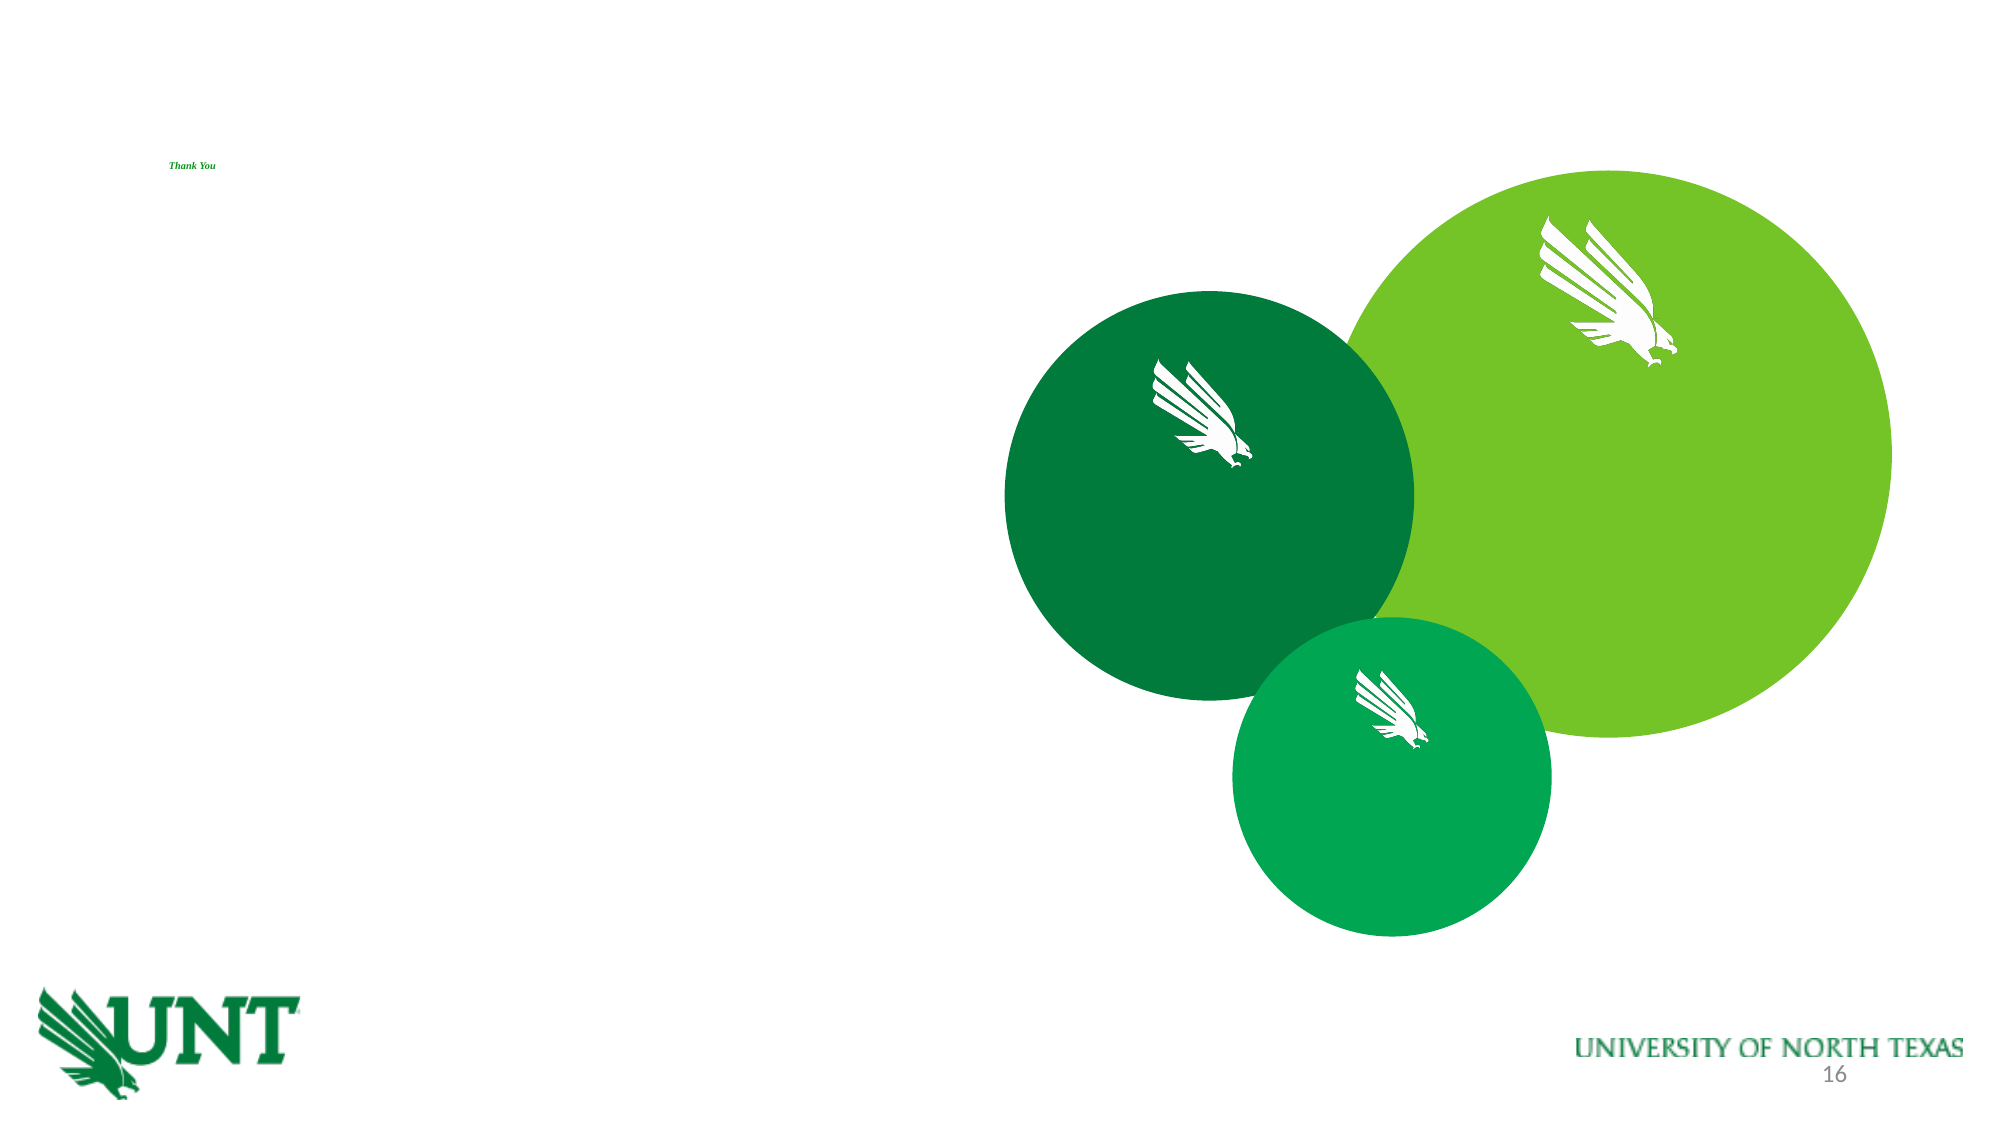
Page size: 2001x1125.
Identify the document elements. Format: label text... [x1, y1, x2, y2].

picture [1575, 1038, 1963, 1057]
picture [1355, 667, 1429, 749]
picture [1152, 357, 1253, 468]
text_box [1231, 616, 1553, 938]
picture [37, 986, 301, 1100]
picture [1539, 214, 1678, 368]
title Thank You [131, 59, 1884, 184]
text_box [1347, 184, 1893, 739]
slide_number 16 [1412, 1042, 1863, 1103]
text_box [1003, 290, 1416, 702]
